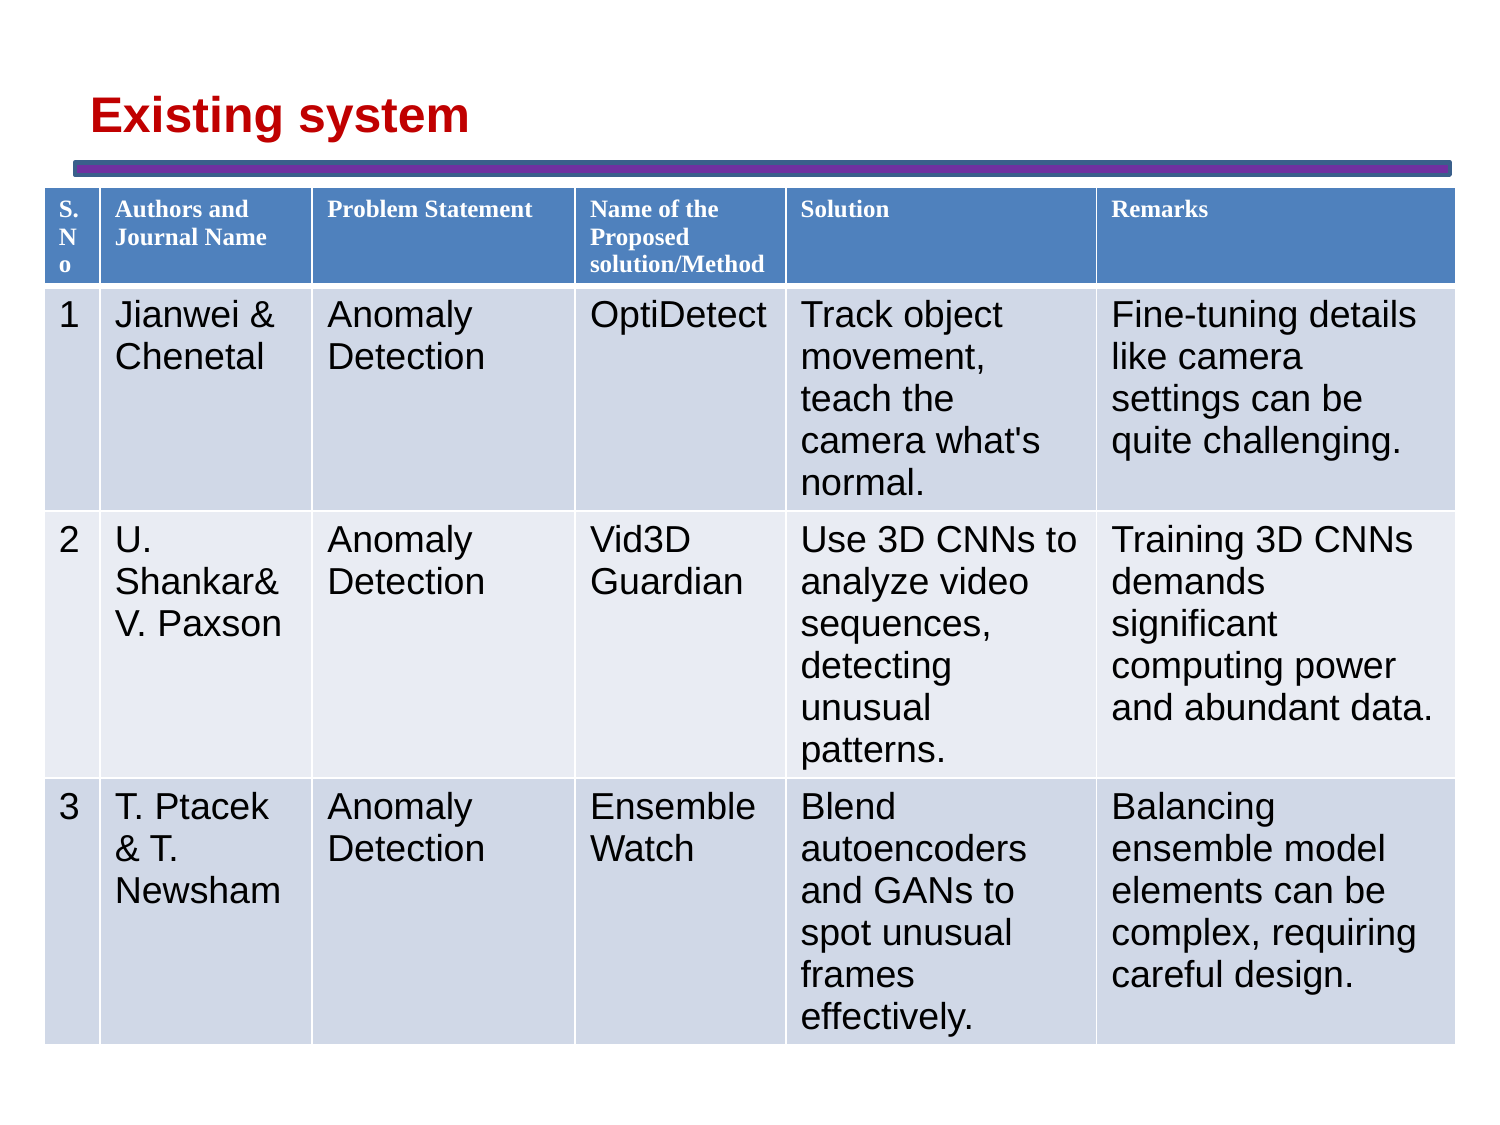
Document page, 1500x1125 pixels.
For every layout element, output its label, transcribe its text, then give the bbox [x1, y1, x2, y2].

table_cell Anomaly Detection [313, 289, 574, 510]
table_cell Anomaly Detection [313, 512, 574, 777]
table_cell Use 3D CNNs to analyze video sequences, detecting unusual patterns. [787, 512, 1096, 777]
table_cell T. Ptacek & T. Newsham [101, 779, 311, 1044]
table_header Authors and Journal Name [101, 188, 311, 283]
table_cell Blend autoencoders and GANs to spot unusual frames effectively. [787, 779, 1096, 1044]
table_cell OptiDetect [576, 289, 785, 510]
table_cell Anomaly Detection [313, 779, 574, 1044]
table_header Remarks [1097, 188, 1455, 283]
table_header Name of the Proposed solution/Method [576, 188, 785, 283]
table_cell 3 [45, 779, 99, 1044]
table_cell 1 [45, 289, 99, 510]
table_cell Fine-tuning details like camera settings can be quite challenging. [1097, 289, 1455, 510]
table_header Problem Statement [313, 188, 574, 283]
table_cell 2 [45, 512, 99, 777]
table_cell U. Shankar&V. Paxson [101, 512, 311, 777]
text_box Existing system [75, 74, 1450, 170]
text_box [75, 170, 1450, 175]
table_cell Track object movement, teach the camera what's normal. [787, 289, 1096, 510]
table_header Solution [787, 188, 1096, 283]
table_cell Vid3D Guardian [576, 512, 785, 777]
table_header S.No [45, 188, 99, 283]
table_cell Training 3D CNNs demands significant computing power and abundant data. [1097, 512, 1455, 777]
table_cell EnsembleWatch [576, 779, 785, 1044]
table_cell Jianwei & Chenetal [101, 289, 311, 510]
table_cell Balancing ensemble model elements can be complex, requiring careful design. [1097, 779, 1455, 1044]
